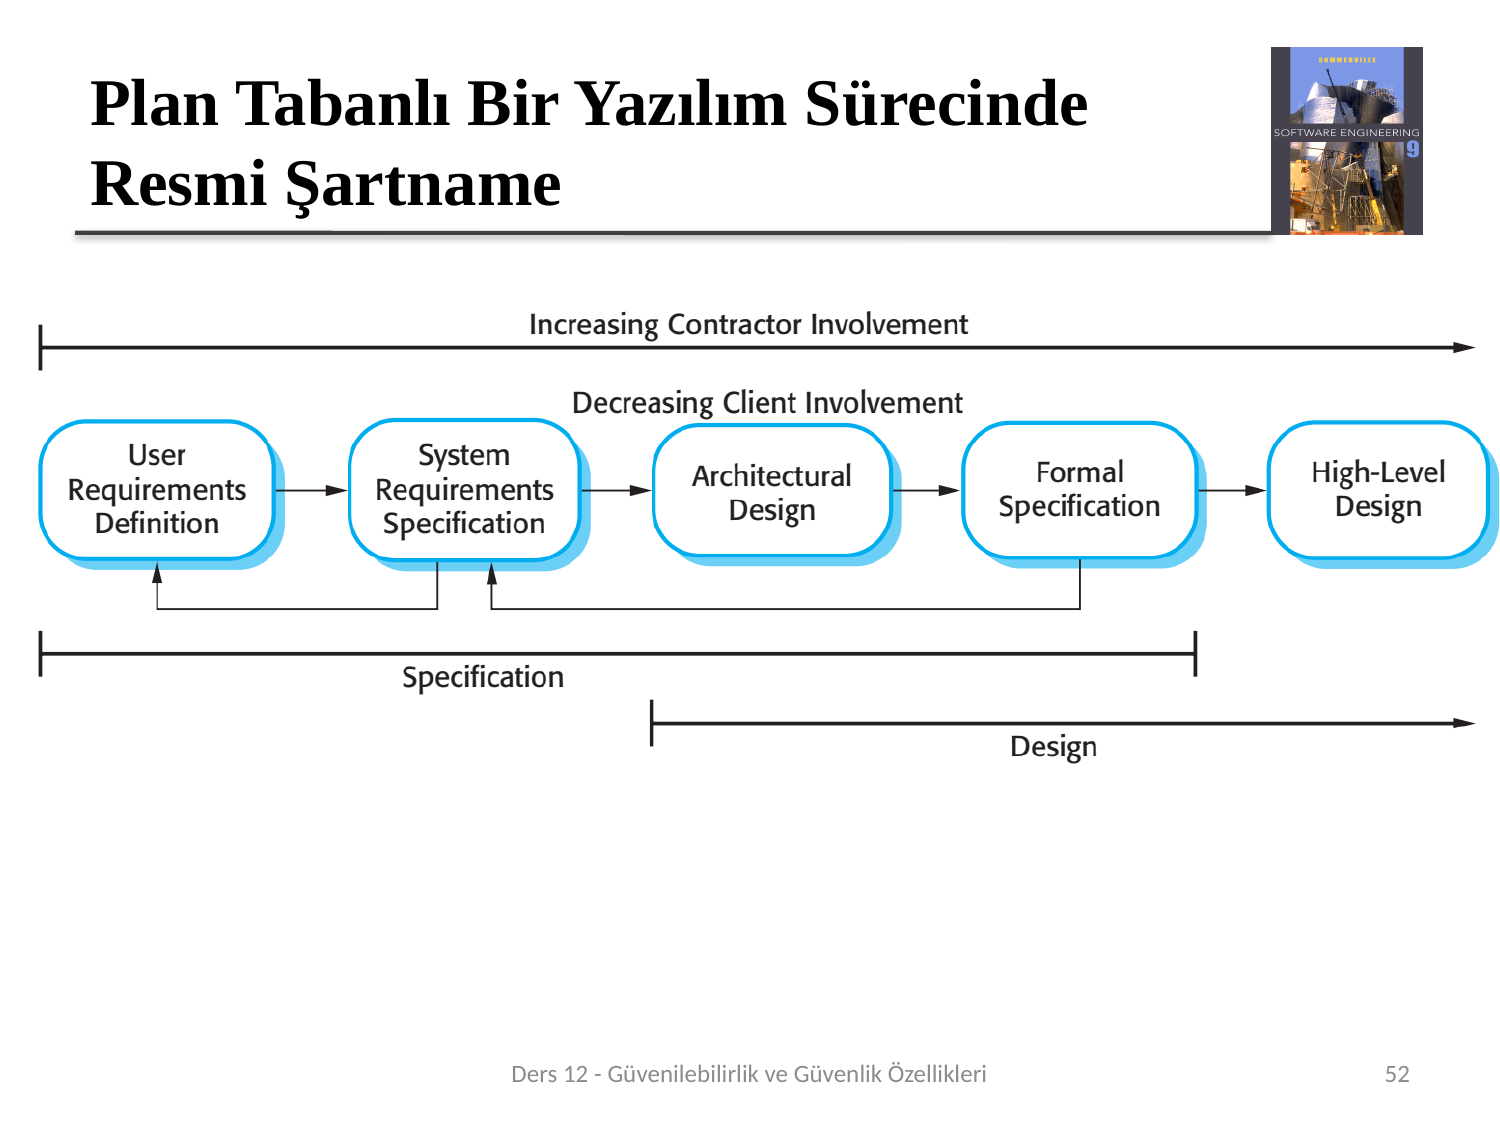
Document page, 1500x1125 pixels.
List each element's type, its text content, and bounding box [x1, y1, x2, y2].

title Plan Tabanlı Bir Yazılım Sürecinde Resmi Şartname [74, 44, 1272, 233]
footer Ders 12 - Güvenilebilirlik ve Güvenlik Özellikleri [425, 1042, 1075, 1103]
slide_number 52 [1075, 1042, 1425, 1103]
picture [1272, 47, 1423, 235]
picture [0, 273, 1500, 783]
